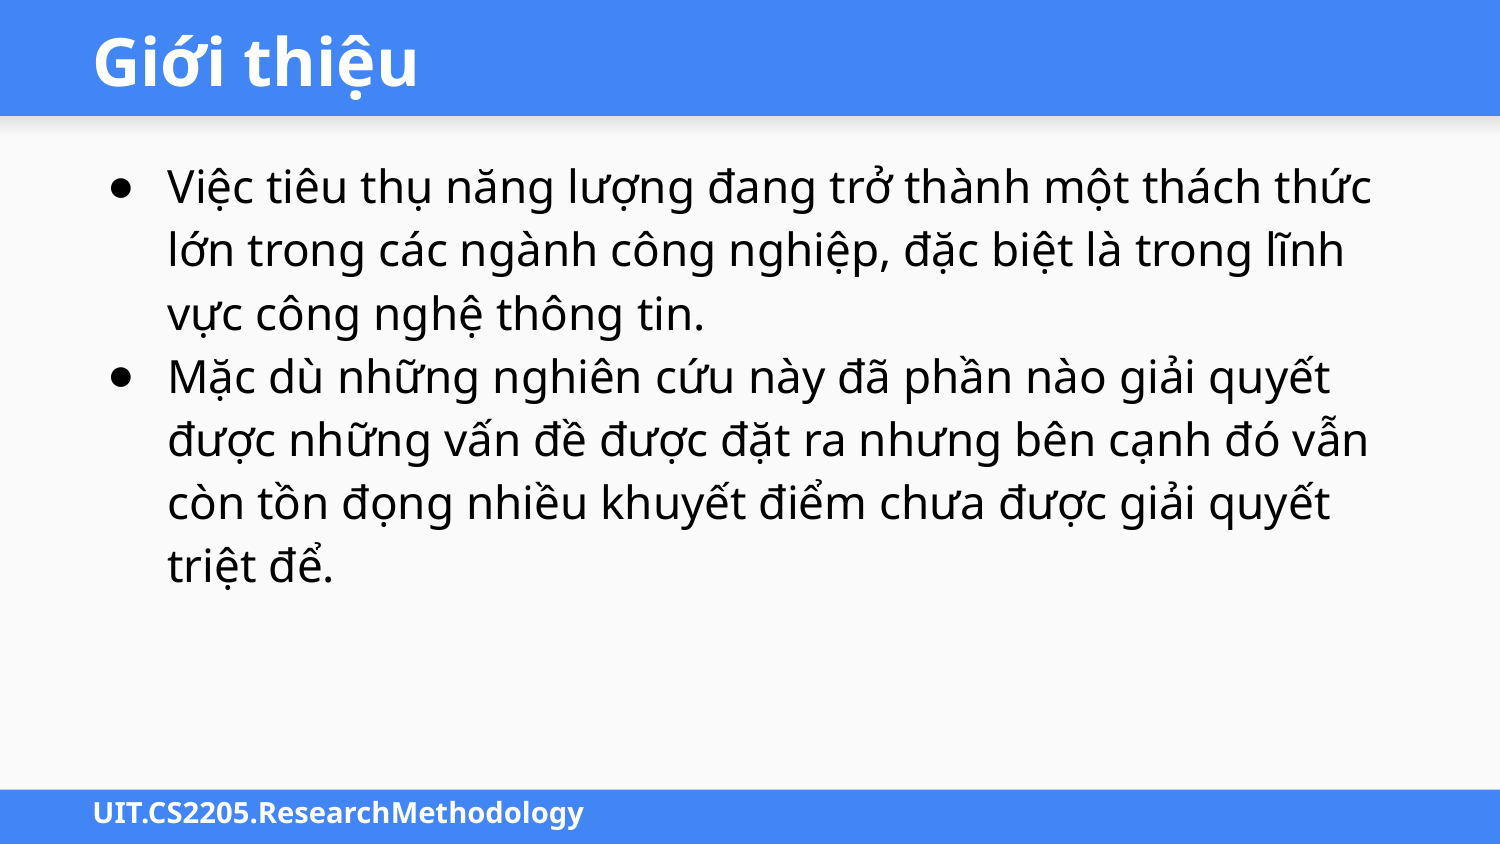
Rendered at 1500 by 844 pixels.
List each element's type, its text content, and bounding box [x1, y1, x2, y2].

list Việc tiêu thụ năng lượng đang trở thành một thách thức lớn trong các ngành công nghiệp, đặc biệt là trong lĩnh vực công nghệ thông tin. Mặc dù những nghiên cứu này đã phần nào giải quyết được những vấn đề được đặt ra nhưng bên cạnh đó vẫn còn tồn đọng nhiều khuyết điểm chưa được giải quyết triệt để. [77, 134, 1427, 776]
title Giới thiệu [77, 0, 1427, 120]
